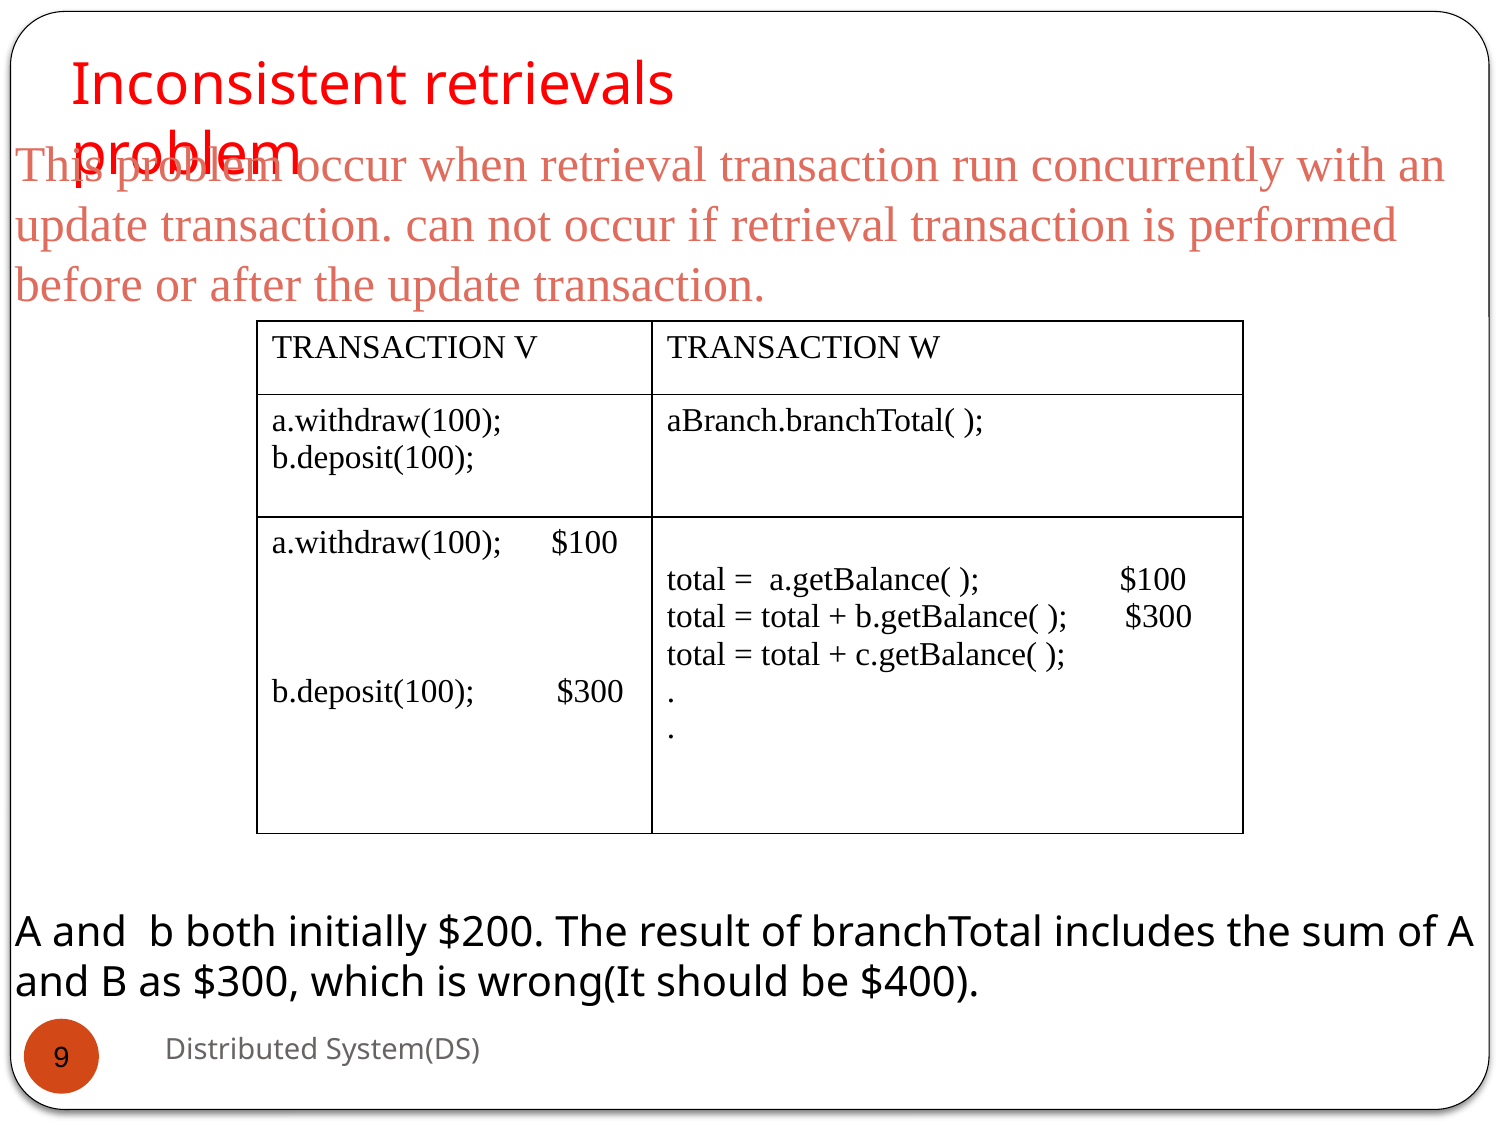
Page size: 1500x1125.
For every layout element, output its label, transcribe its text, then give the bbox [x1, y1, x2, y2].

text_box A and b both initially $200. The result of branchTotal includes the sum of A and B as $300, which is wrong(It should be $400). [0, 826, 1500, 1013]
slide_number 9 [23, 1018, 99, 1094]
table_cell a.withdraw(100); $100 b.deposit(100); $300 [258, 518, 651, 826]
table_header TRANSACTION W [653, 322, 1242, 394]
text_box Inconsistent retrievals problem [56, 38, 907, 124]
text_box This problem occur when retrieval transaction run concurrently with an update transaction. can not occur if retrieval transaction is performed before or after the update transaction. [0, 124, 1500, 319]
table_cell aBranch.branchTotal( ); [653, 395, 1242, 516]
footer Distributed System(DS) [150, 1012, 800, 1088]
table_cell a.withdraw(100); b.deposit(100); [258, 395, 651, 516]
table_cell total = a.getBalance( ); $100 total = total + b.getBalance( ); $300 total = total + c.getBalance( ); . . [653, 518, 1242, 826]
table_header TRANSACTION V [258, 322, 651, 394]
